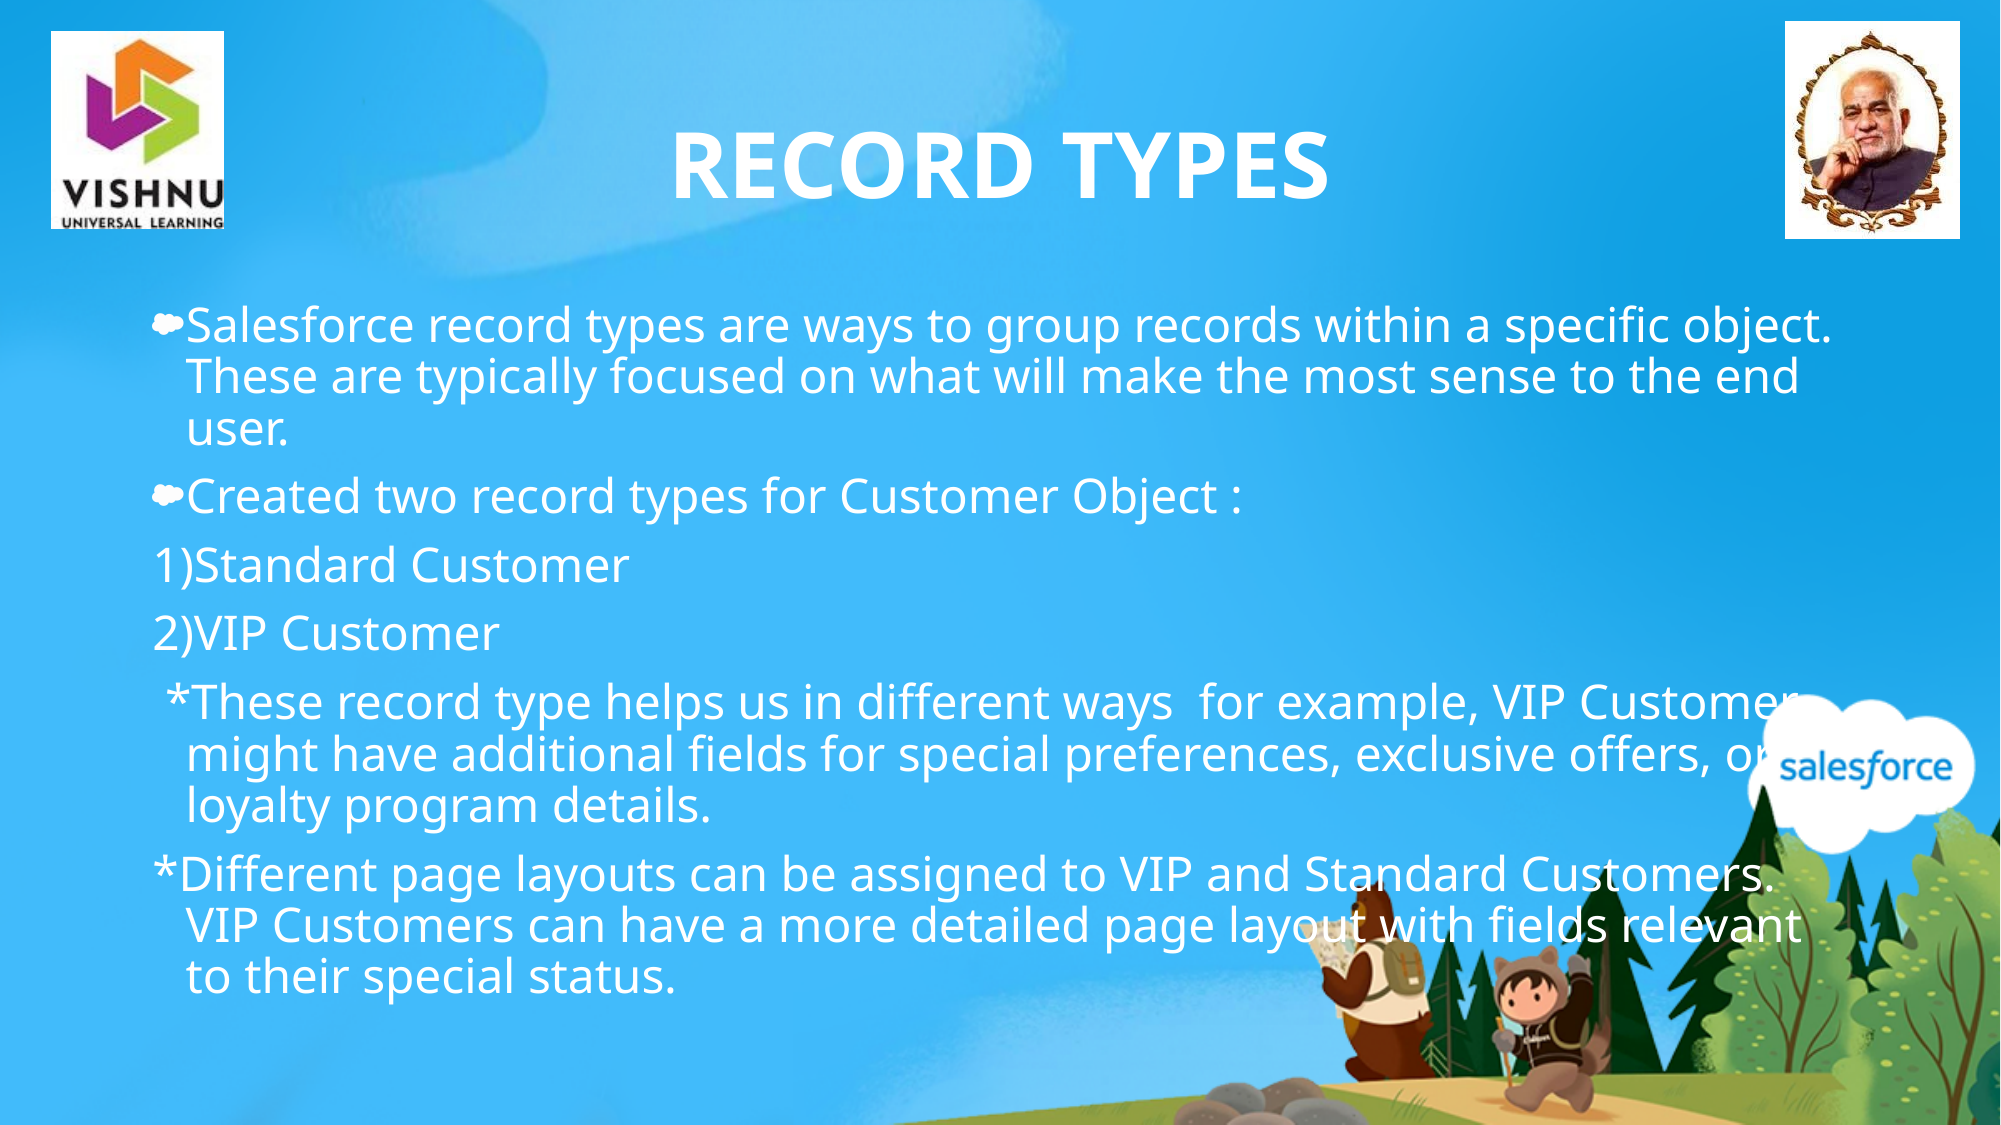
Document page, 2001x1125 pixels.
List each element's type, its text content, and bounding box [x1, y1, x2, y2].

list Salesforce record types are ways to group records within a specific object. These are typically focused on what will make the most sense to the end user. Created two record types for Customer Object : 1)Standard Customer 2)VIP Customer *These record type helps us in different ways for example, VIP Customer might have additional fields for special preferences, exclusive offers, or loyalty program details. *Different page layouts can be assigned to VIP and Standard Customers. VIP Customers can have a more detailed page layout with fields relevant to their special status. [137, 293, 1863, 1014]
title RECORD TYPES [137, 59, 1863, 278]
picture [152, 474, 194, 516]
picture [152, 303, 194, 345]
picture [0, 0, 2001, 1125]
